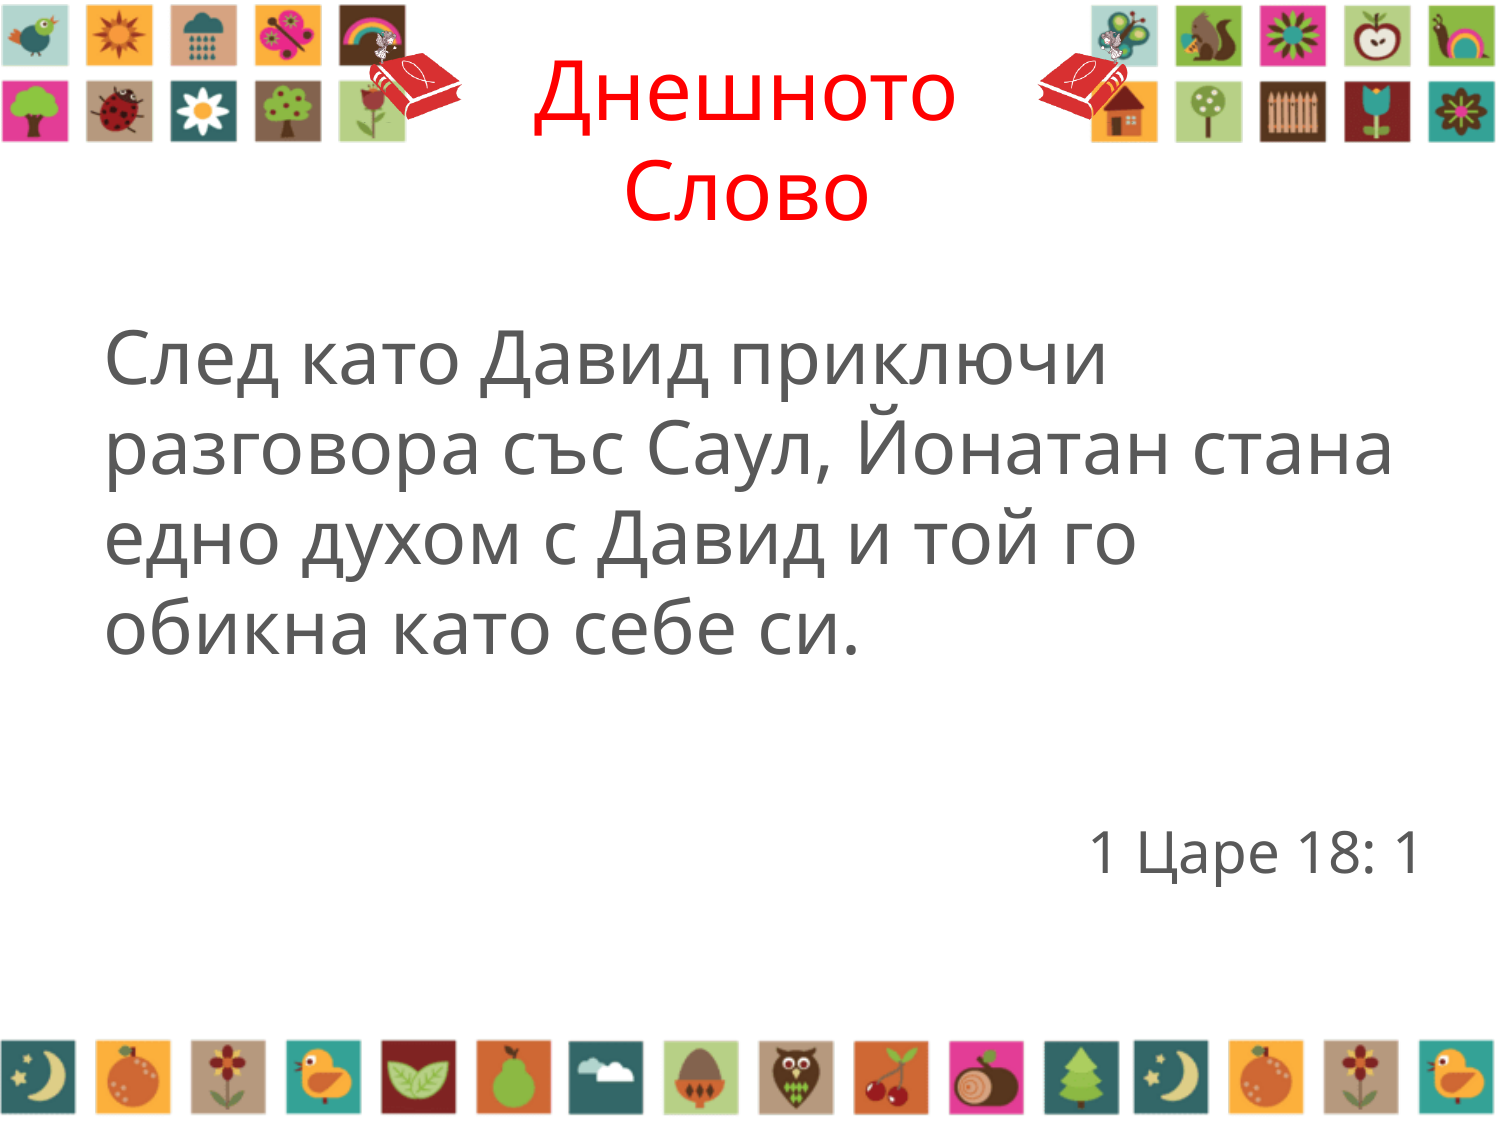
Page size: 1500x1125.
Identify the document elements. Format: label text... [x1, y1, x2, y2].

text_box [0, 1028, 1500, 1118]
text_box 1 Царе 18: 1 [808, 807, 1441, 893]
picture [1006, 3, 1500, 150]
picture [0, 3, 494, 150]
text_box След като Давид приключи разговора със Саул, Йонатан стана едно духом с Давид и той го обикна като себе си. [88, 302, 1436, 678]
text_box Днешното Слово [414, 30, 1080, 245]
